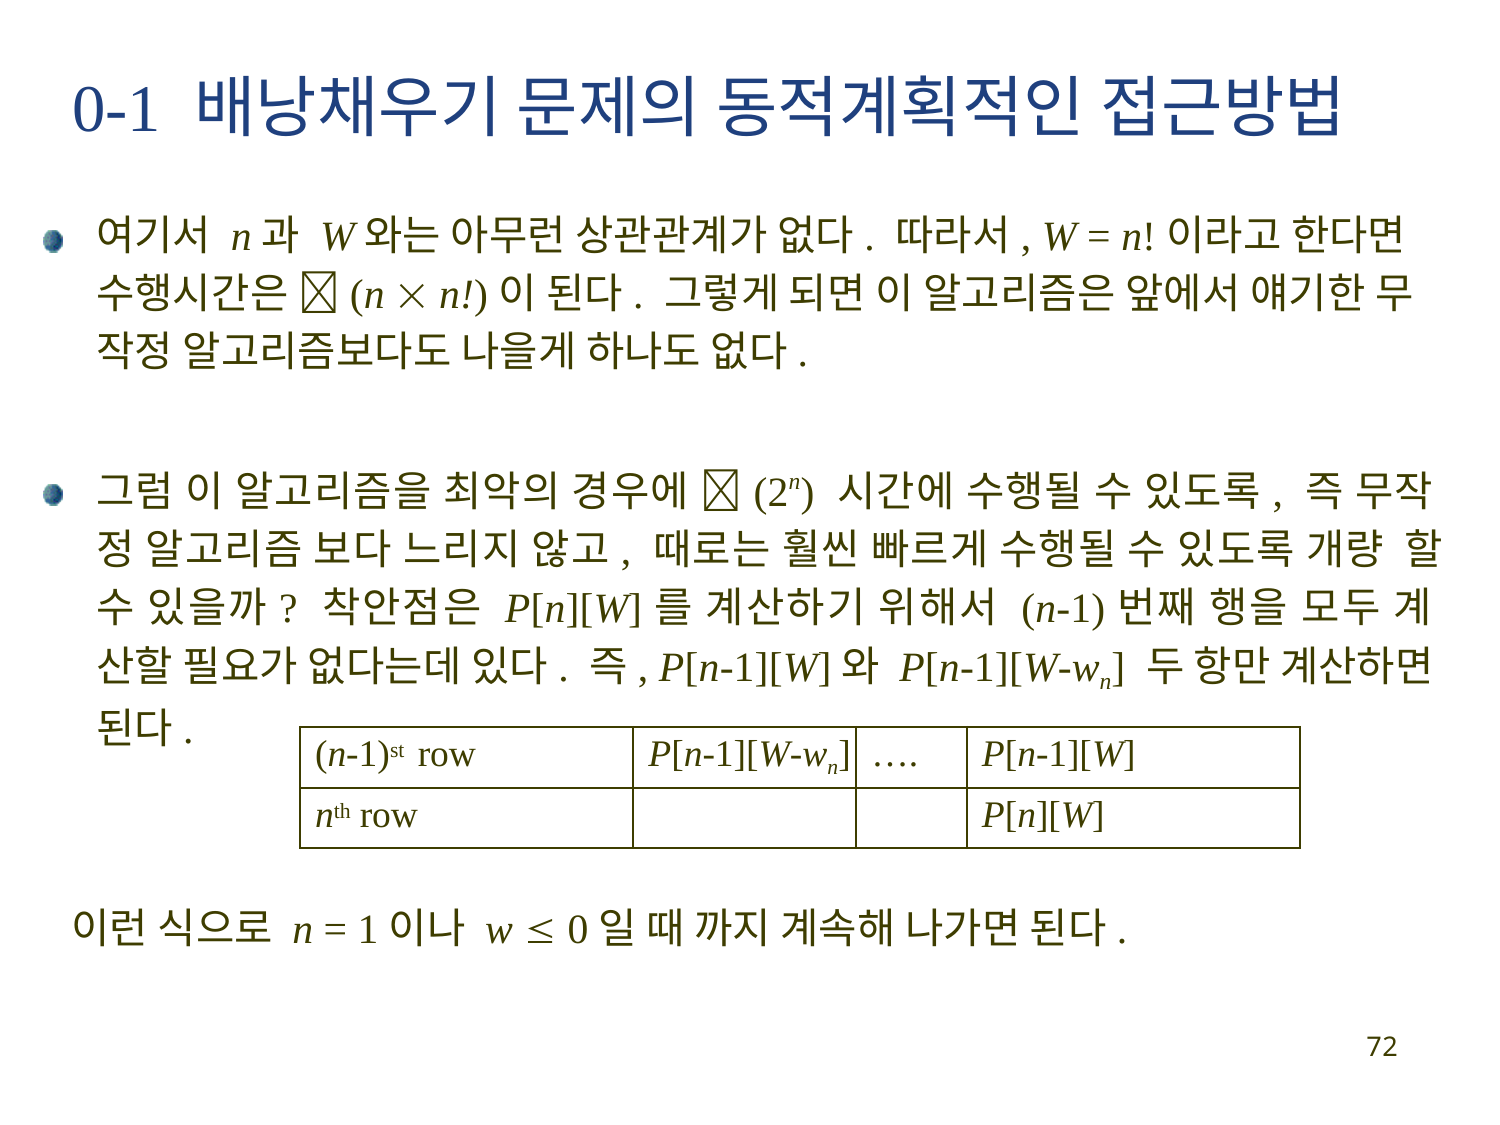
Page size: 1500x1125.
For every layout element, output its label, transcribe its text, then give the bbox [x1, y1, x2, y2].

picture [42, 484, 64, 506]
table_header (n-1)st row [301, 728, 632, 787]
table_cell [857, 789, 966, 847]
table_header P[n-1][W-wn] [634, 728, 855, 787]
text_box 이런 식으로 n = 1이나 w  0일 때 까지 계속해 나가면 된다. [69, 899, 1138, 952]
table_header …. [857, 728, 966, 787]
table_header P[n-1][W] [968, 728, 1299, 787]
table_cell nth row [301, 789, 632, 847]
picture [42, 230, 64, 253]
slide_number 74 [1360, 1035, 1404, 1125]
title 0-1 배낭채우기 문제의 동적계획적인 접근방법 [69, 62, 1431, 253]
table_cell P[n][W] [968, 789, 1299, 847]
text_box 여기서 n과 W와는 아무런 상관관계가 없다. 따라서, W = n!이라고 한다면 수행시간은 (n  n!)이 된다. 그렇게 되면 이 알고리즘은 앞에서 얘기한 무 작정 알고리즘보다도 나을게 하나도 없다. 그럼 이 알고리즘을 최악의 경우에 (2n) 시간에 수행될 수 있도록, 즉 무작 정 알고리즘 보다 느리지 않고, 때로는 훨씬 빠르게 수행될 수 있도록 개량 할 수 있을까? 착안점은 P[n][W]를 계산하기 위해서 (n-1)번째 행을 모두 계 산할 필요가 없다는데 있다. 즉, P[n-1][W]와 P[n-1][W-wn] 두 항만 계산하면 된다. [85, 199, 1453, 753]
table_cell [634, 789, 855, 847]
